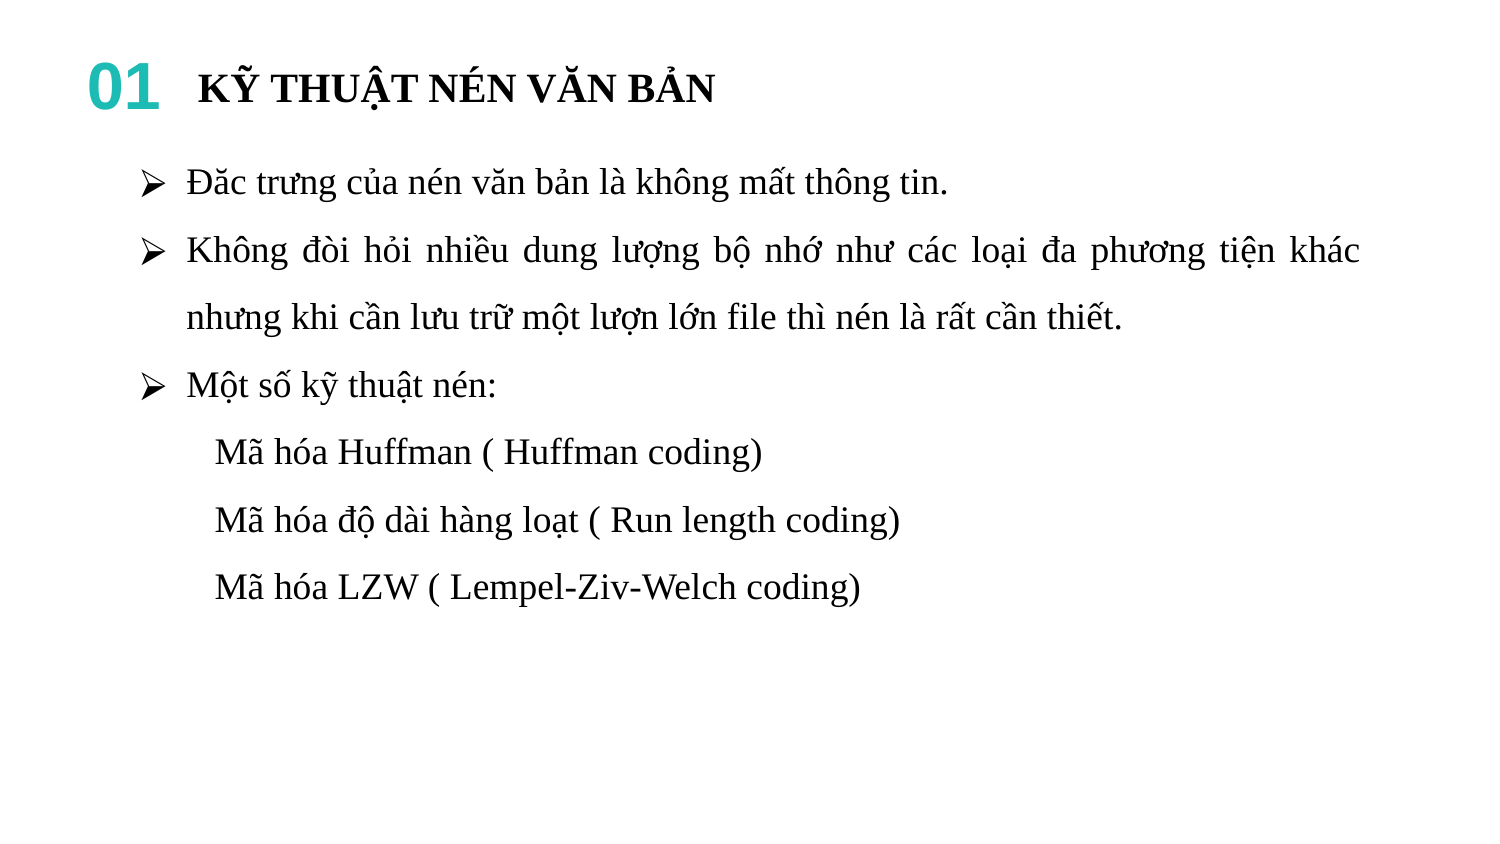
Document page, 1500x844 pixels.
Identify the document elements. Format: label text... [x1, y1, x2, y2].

text_box Đăc trưng của nén văn bản là không mất thông tin. Không đòi hỏi nhiều dung lượng bộ nhớ như các loại đa phương tiện khác nhưng khi cần lưu trữ một lượn lớn file thì nén là rất cần thiết. Một số kỹ thuật nén: Mã hóa Huffman ( Huffman coding) Mã hóa độ dài hàng loạt ( Run length coding) Mã hóa LZW ( Lempel-Ziv-Welch coding) [124, 127, 1377, 660]
text_box KỸ THUẬT NÉN VĂN BẢN [183, 0, 865, 205]
text_box 01 [64, 35, 183, 131]
